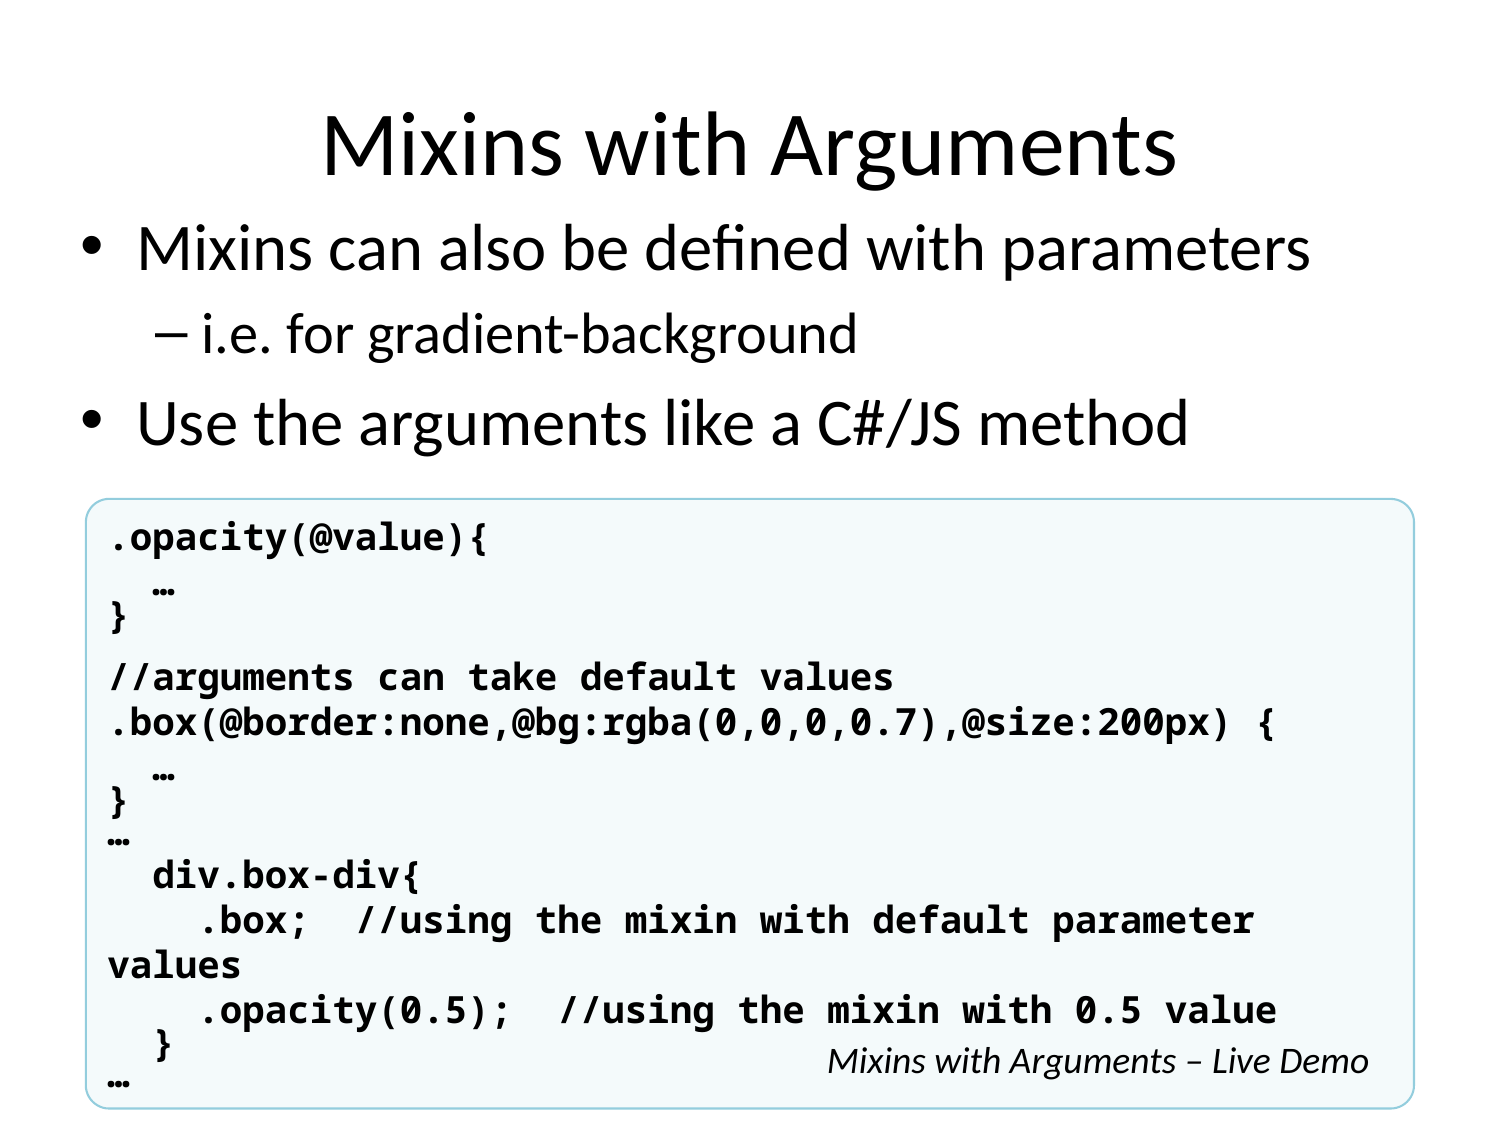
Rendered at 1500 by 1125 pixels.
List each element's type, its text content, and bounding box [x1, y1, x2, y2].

list Mixins can also be defined with parameters i.e. for gradient-background Use the arguments like a C#/JS method [64, 196, 1415, 939]
text_box .opacity(@value){ … } //arguments can take default values .box(@border:none,@bg:rgba(0,0,0,0.7),@size:200px) { … } … div.box-div{ .box; //using the mixin with default parameter values .opacity(0.5); //using the mixin with 0.5 value } … [85, 498, 1415, 1109]
text_box Mixins with Arguments – Live Demo [761, 1023, 1435, 1095]
title Mixins with Arguments [75, 45, 1425, 233]
